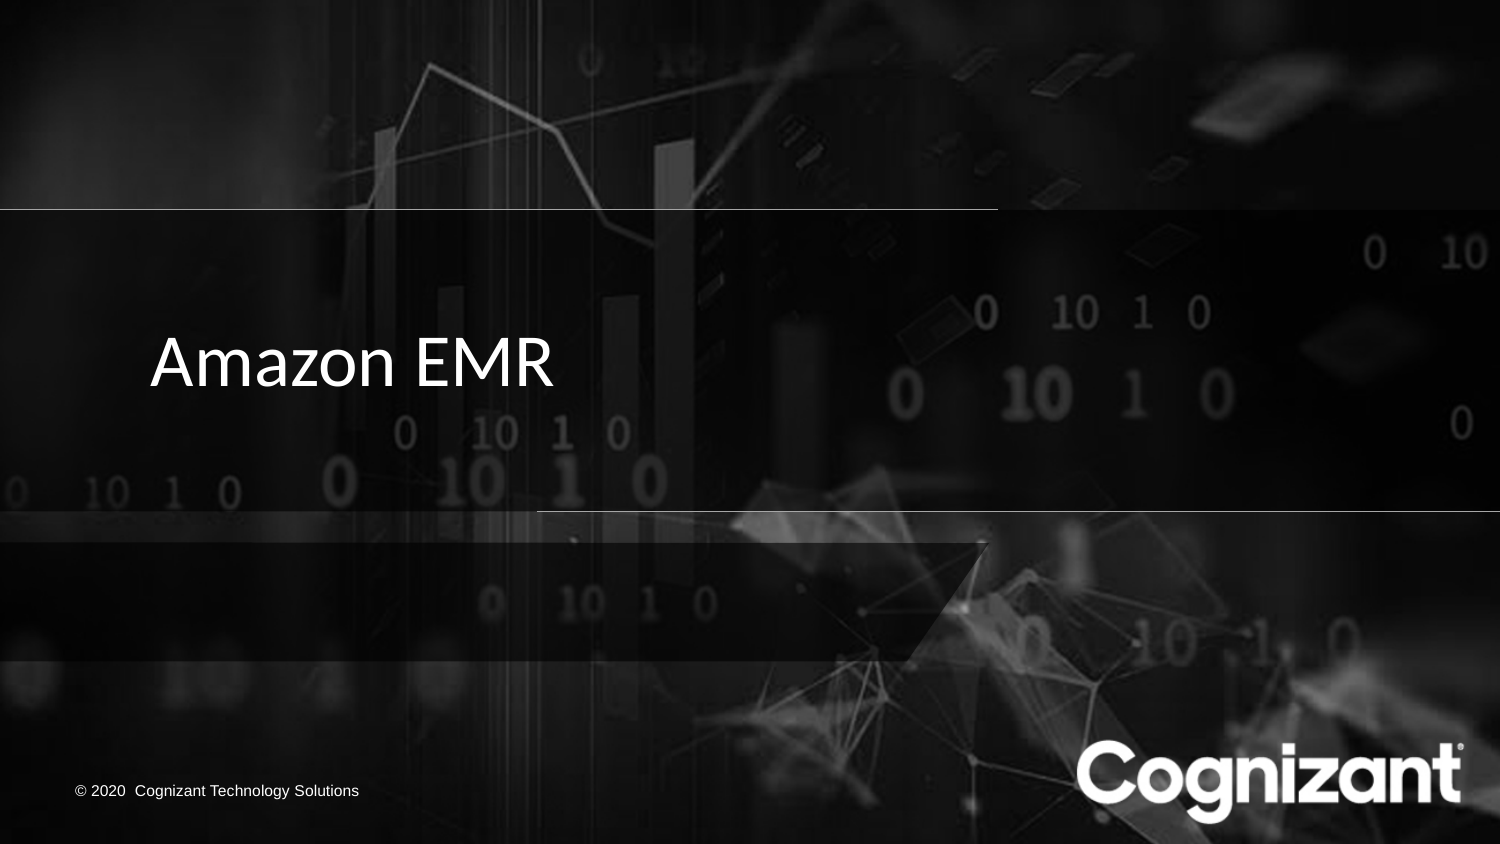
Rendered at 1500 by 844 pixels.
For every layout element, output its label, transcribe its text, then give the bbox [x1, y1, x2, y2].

footer © 2020 Cognizant Technology Solutions [75, 780, 900, 800]
picture [0, 0, 1500, 844]
title Amazon EMR [150, 320, 1323, 403]
